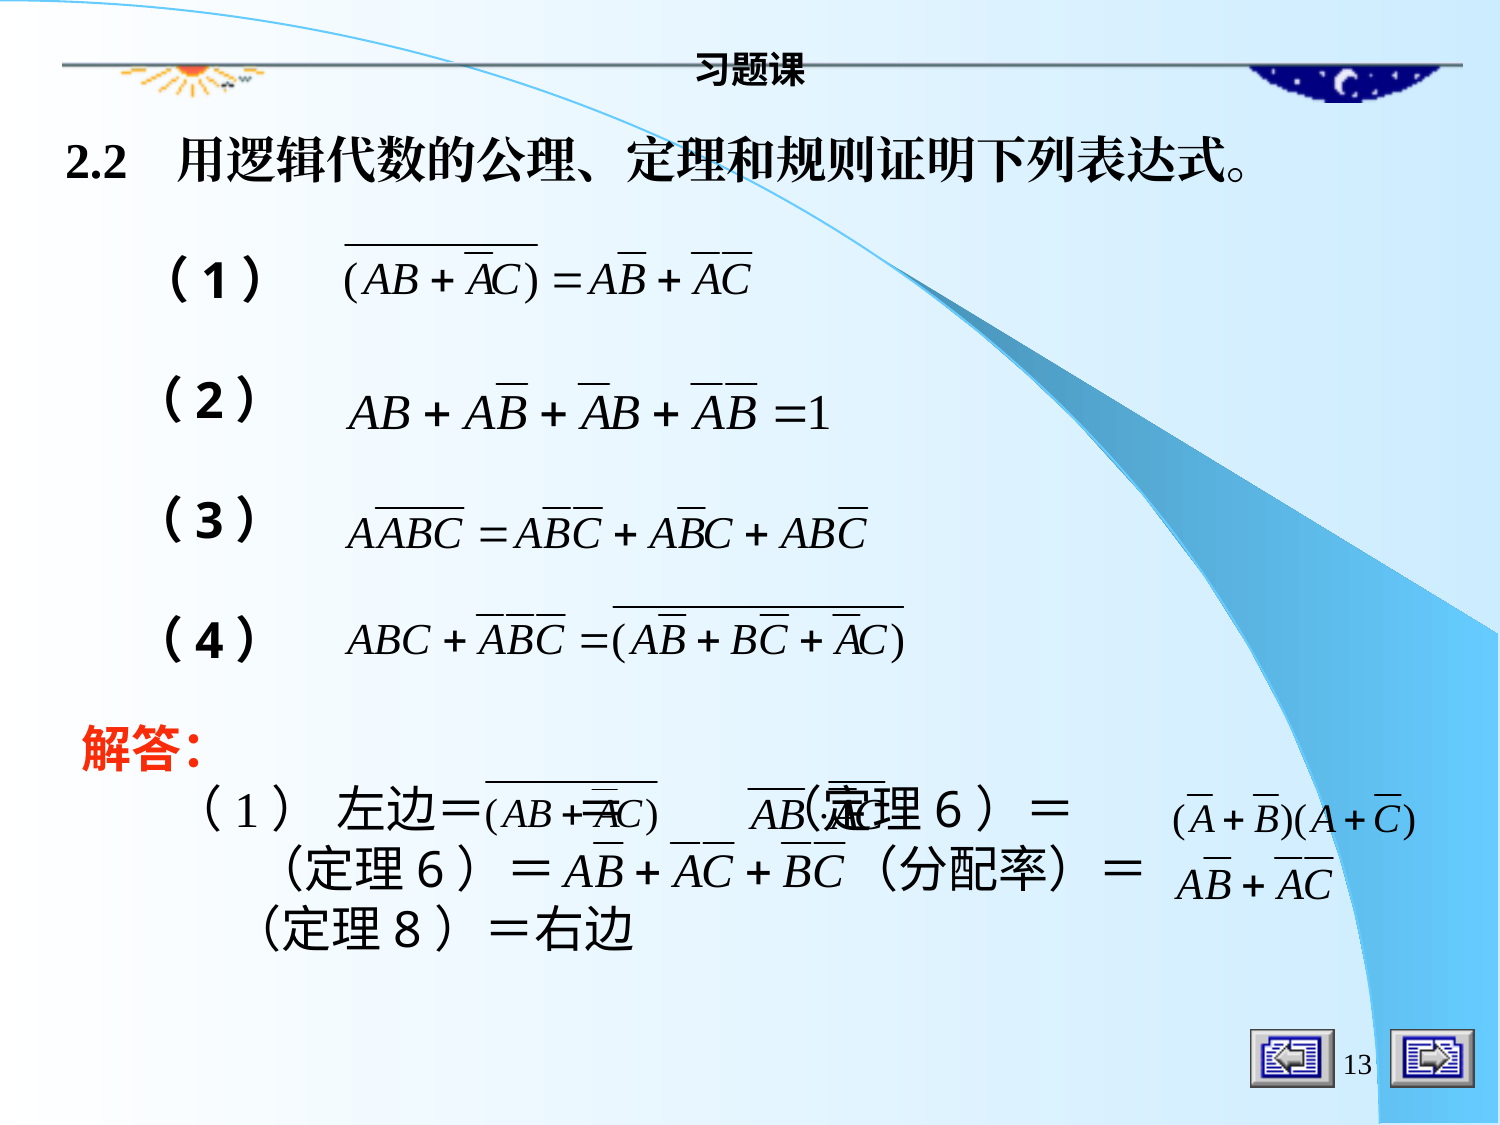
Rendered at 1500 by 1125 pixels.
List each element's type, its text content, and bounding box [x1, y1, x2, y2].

slide_number 13 [1074, 1025, 1388, 1100]
picture [1249, 1029, 1335, 1088]
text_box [49, 120, 1400, 675]
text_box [66, 710, 1425, 966]
title 习题课 [112, 24, 1388, 62]
picture [1390, 1029, 1475, 1088]
picture [62, 62, 1463, 103]
title 习题课 [112, 103, 1388, 113]
